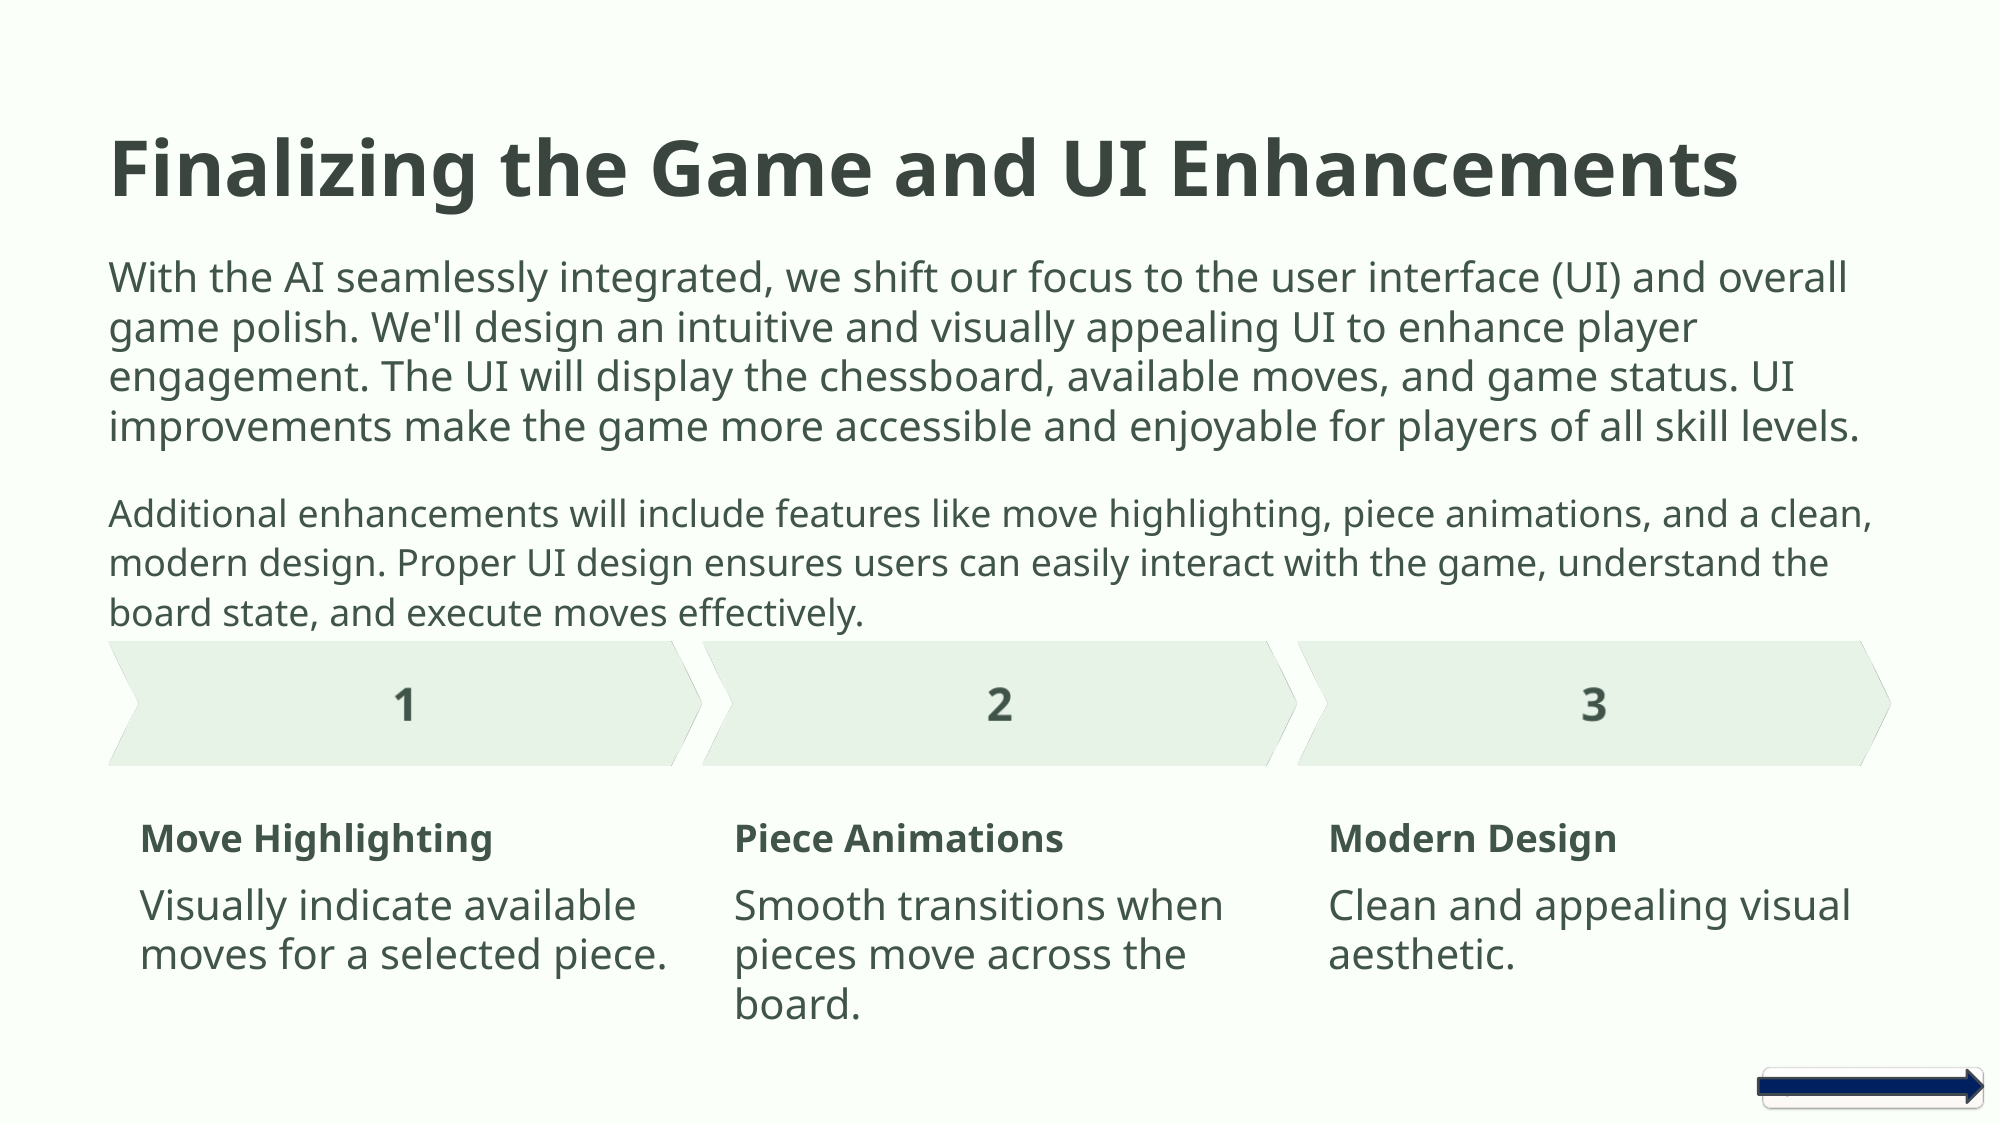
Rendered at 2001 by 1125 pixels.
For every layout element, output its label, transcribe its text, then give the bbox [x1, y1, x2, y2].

text_box Piece Animations [733, 812, 1122, 861]
picture [107, 641, 1892, 767]
text_box [1756, 1068, 1985, 1104]
picture [1755, 1059, 1991, 1116]
text_box Finalizing the Game and UI Enhancements [108, 115, 1763, 213]
text_box Move Highlighting [139, 812, 528, 861]
text_box Clean and appealing visual aesthetic. [1328, 879, 1861, 979]
text_box Smooth transitions when pieces move across the board. [733, 879, 1267, 979]
text_box With the AI seamlessly integrated, we shift our focus to the user interface (UI) and overall game polish. We'll design an intuitive and visually appealing UI to enhance player engagement. The UI will display the chessboard, available moves, and game status. UI improvements make the game more accessible and enjoyable for players of all skill levels. [108, 251, 1892, 401]
text_box Additional enhancements will include features like move highlighting, piece animations, and a clean, modern design. Proper UI design ensures users can easily interact with the game, understand the board state, and execute moves effectively. [108, 485, 1892, 634]
text_box Visually indicate available moves for a selected piece. [139, 879, 672, 979]
text_box Modern Design [1328, 812, 1716, 861]
